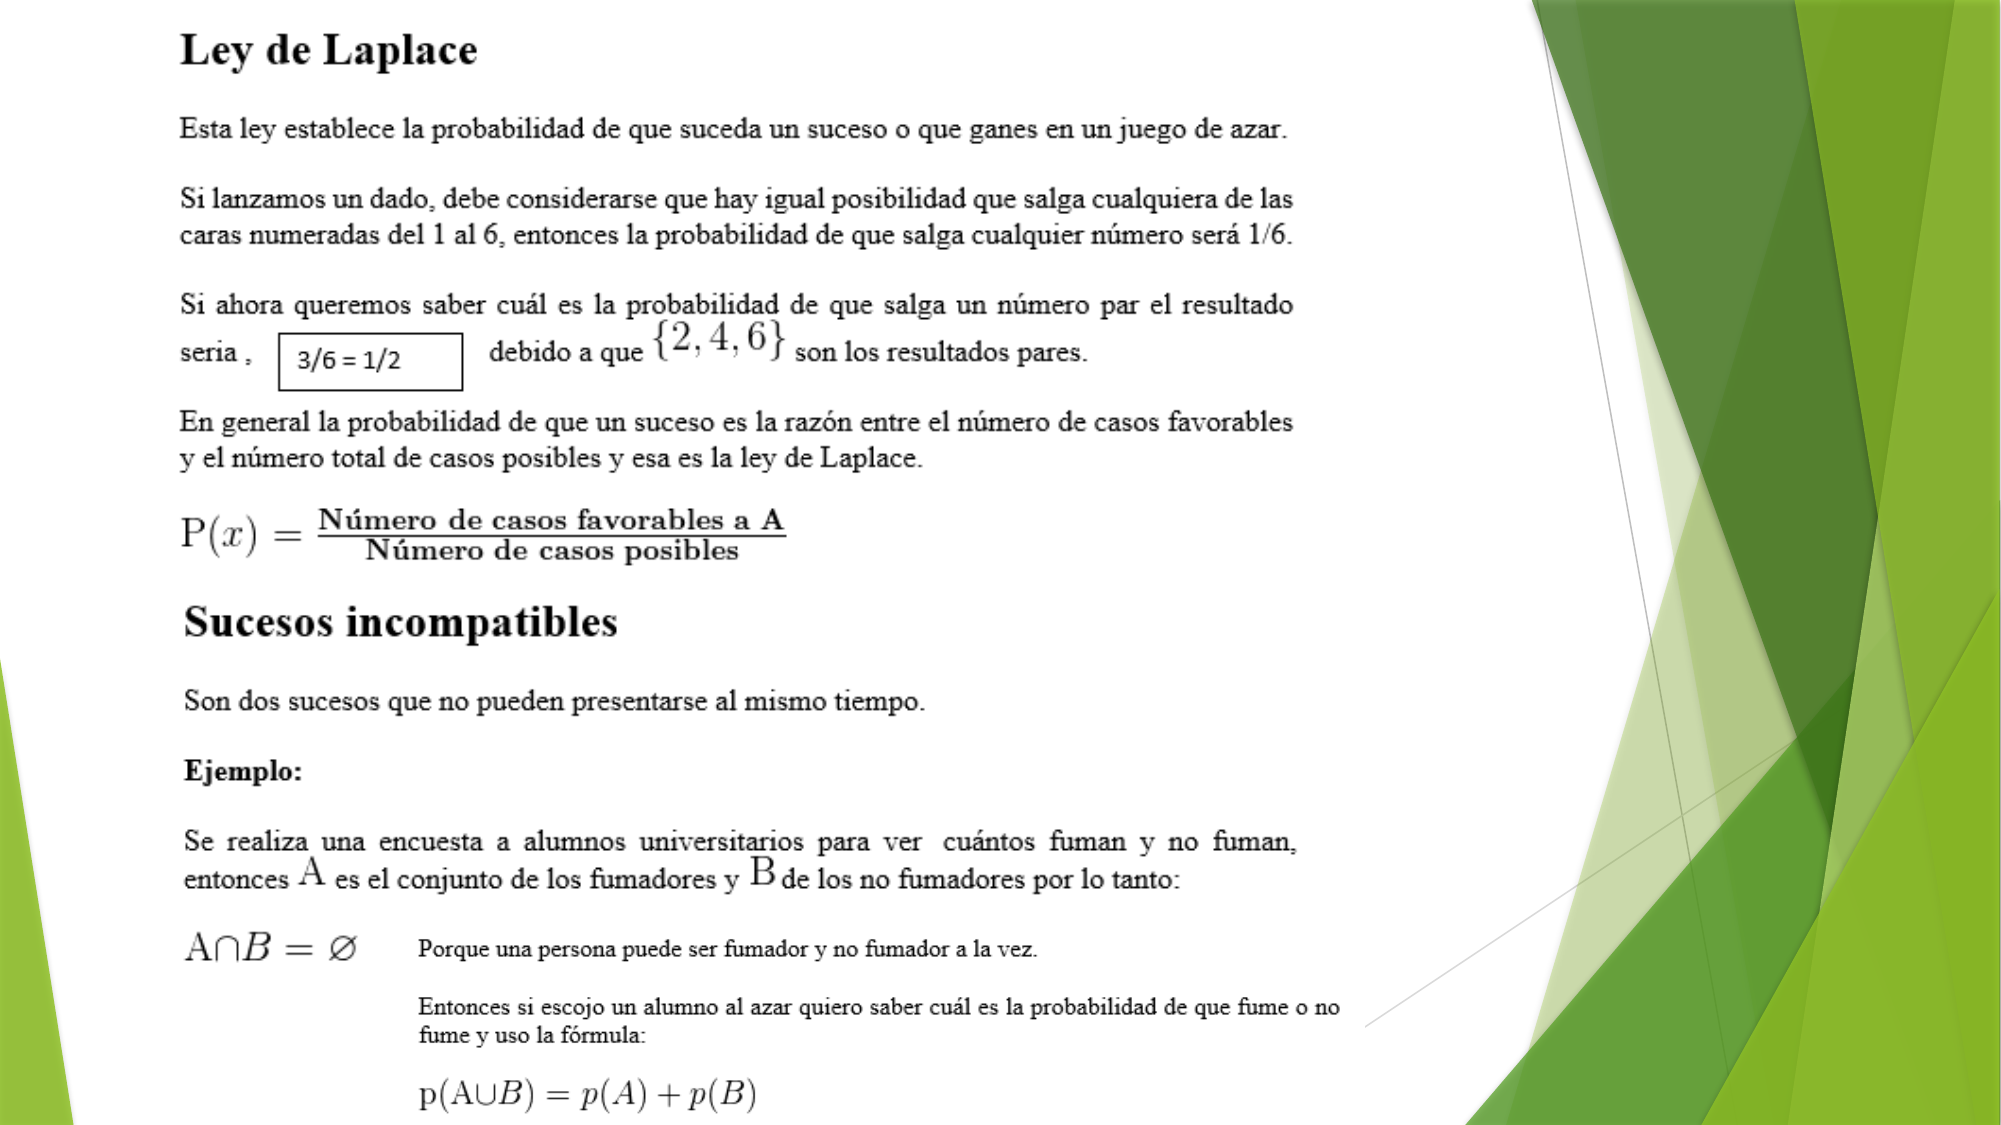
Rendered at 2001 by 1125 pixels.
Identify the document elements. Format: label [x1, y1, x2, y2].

picture [168, 23, 1366, 1125]
